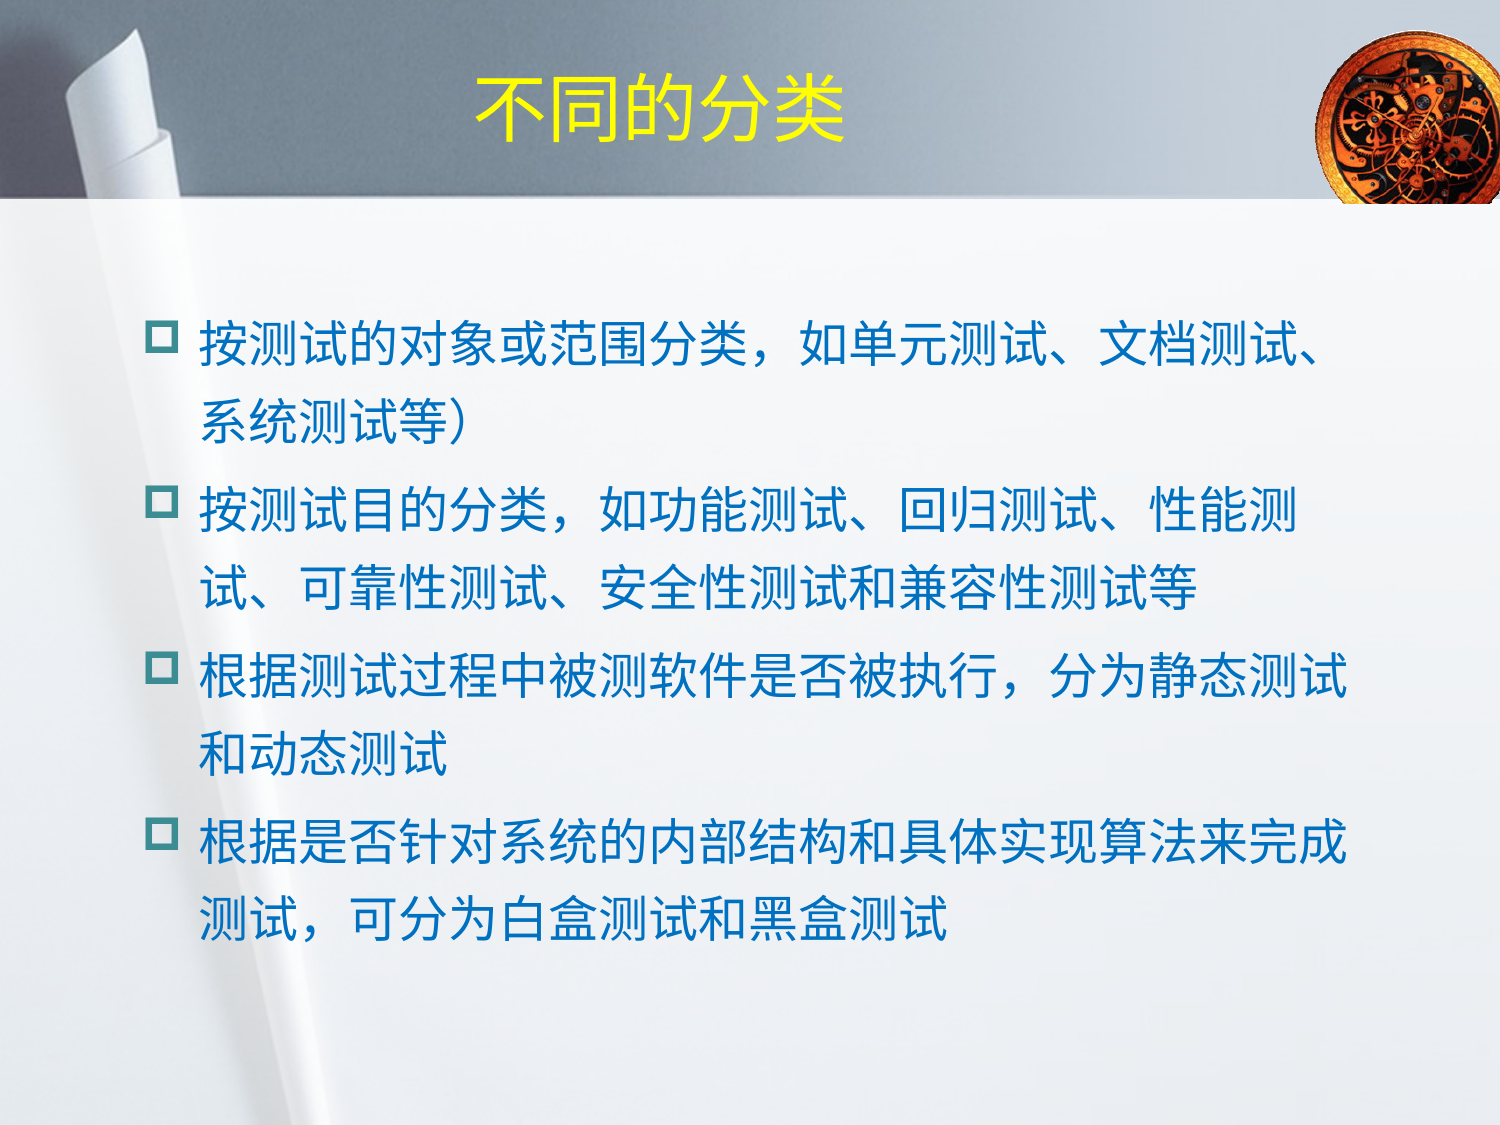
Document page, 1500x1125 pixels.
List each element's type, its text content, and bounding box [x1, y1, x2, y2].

picture [0, 0, 1500, 204]
text_box 按测试的对象或范围分类，如单元测试、文档测试、系统测试等） 按测试目的分类，如功能测试、回归测试、性能测试、可靠性测试、安全性测试和兼容性测试等 根据测试过程中被测软件是否被执行，分为静态测试和动态测试 根据是否针对系统的内部结构和具体实现算法来完成测试，可分为白盒测试和黑盒测试 [127, 286, 1402, 1000]
title 不同的分类 [76, 59, 1243, 153]
